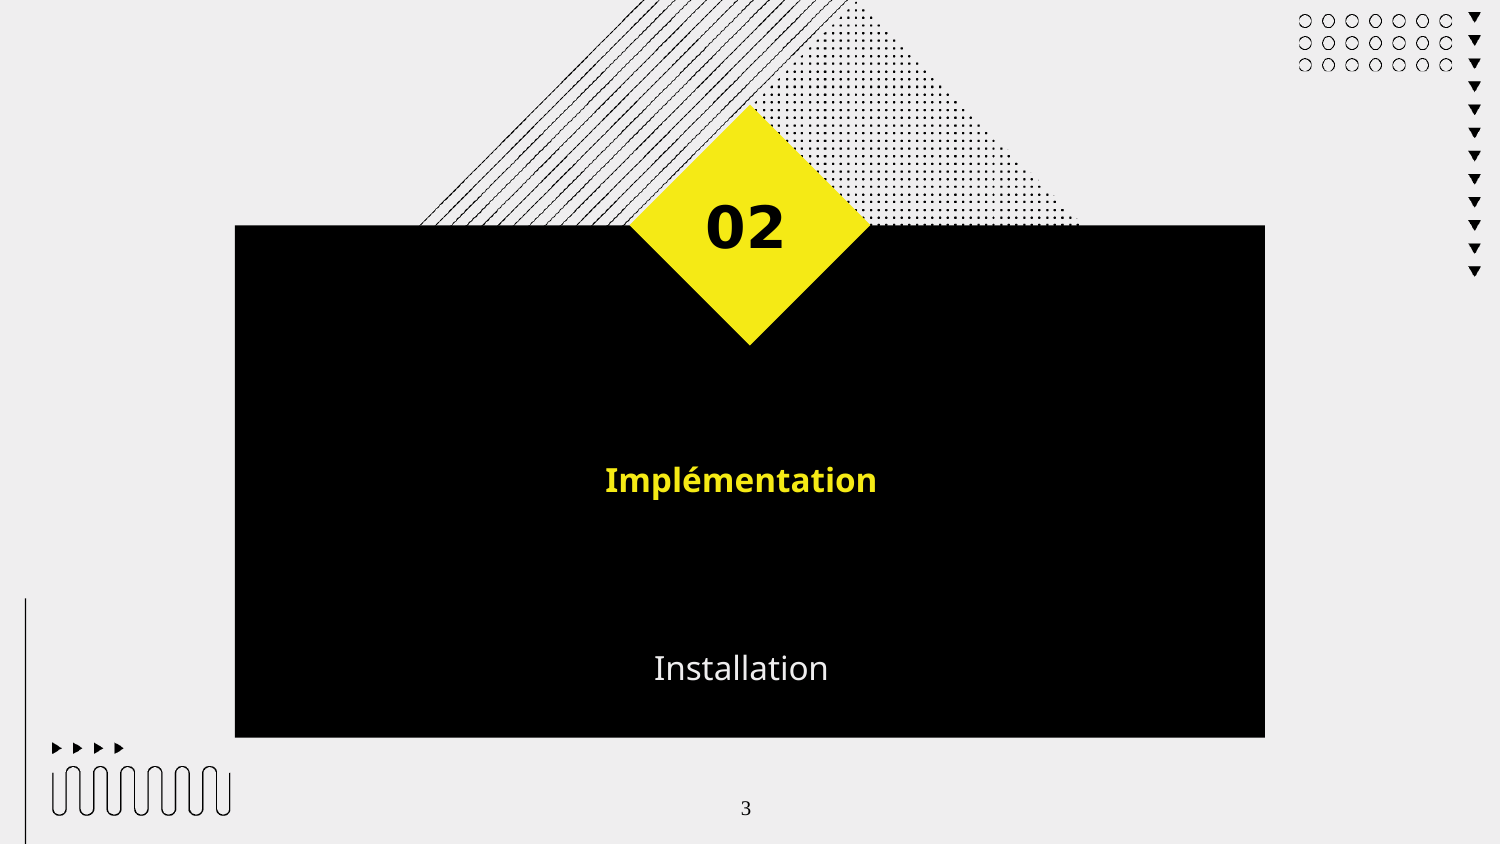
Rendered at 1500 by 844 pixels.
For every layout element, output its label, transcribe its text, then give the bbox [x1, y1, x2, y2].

text_box 02 [667, 188, 825, 262]
picture [1468, 0, 1481, 277]
text_box Implémentation [425, 373, 1058, 586]
text_box Installation [410, 640, 1074, 695]
text_box 3 [678, 786, 814, 827]
picture [1299, 14, 1453, 72]
picture [50, 764, 231, 816]
picture [393, 0, 1083, 225]
picture [52, 742, 124, 754]
